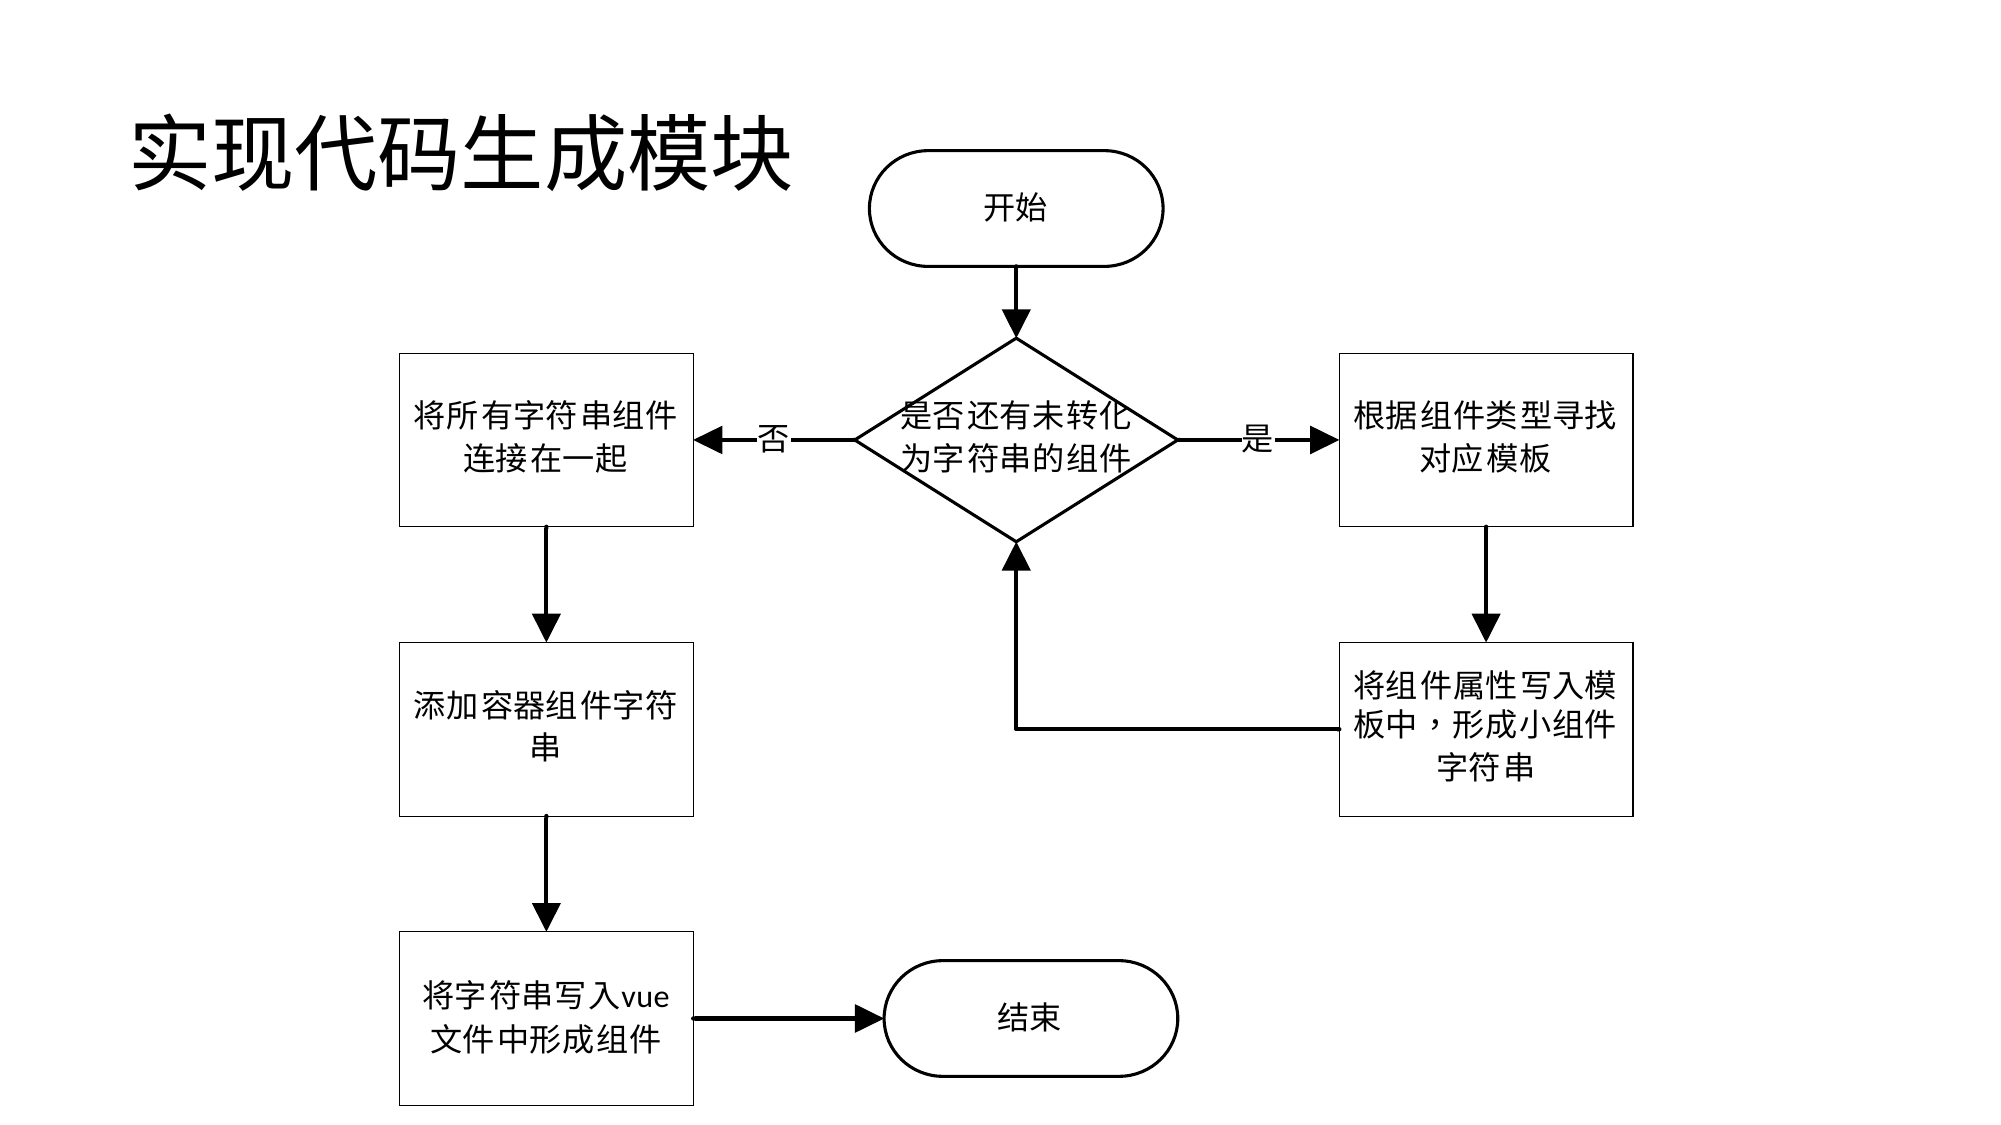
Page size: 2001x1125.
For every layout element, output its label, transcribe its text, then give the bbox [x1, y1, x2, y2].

text_box 实现代码生成模块 [113, 93, 810, 209]
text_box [392, 141, 1636, 1110]
